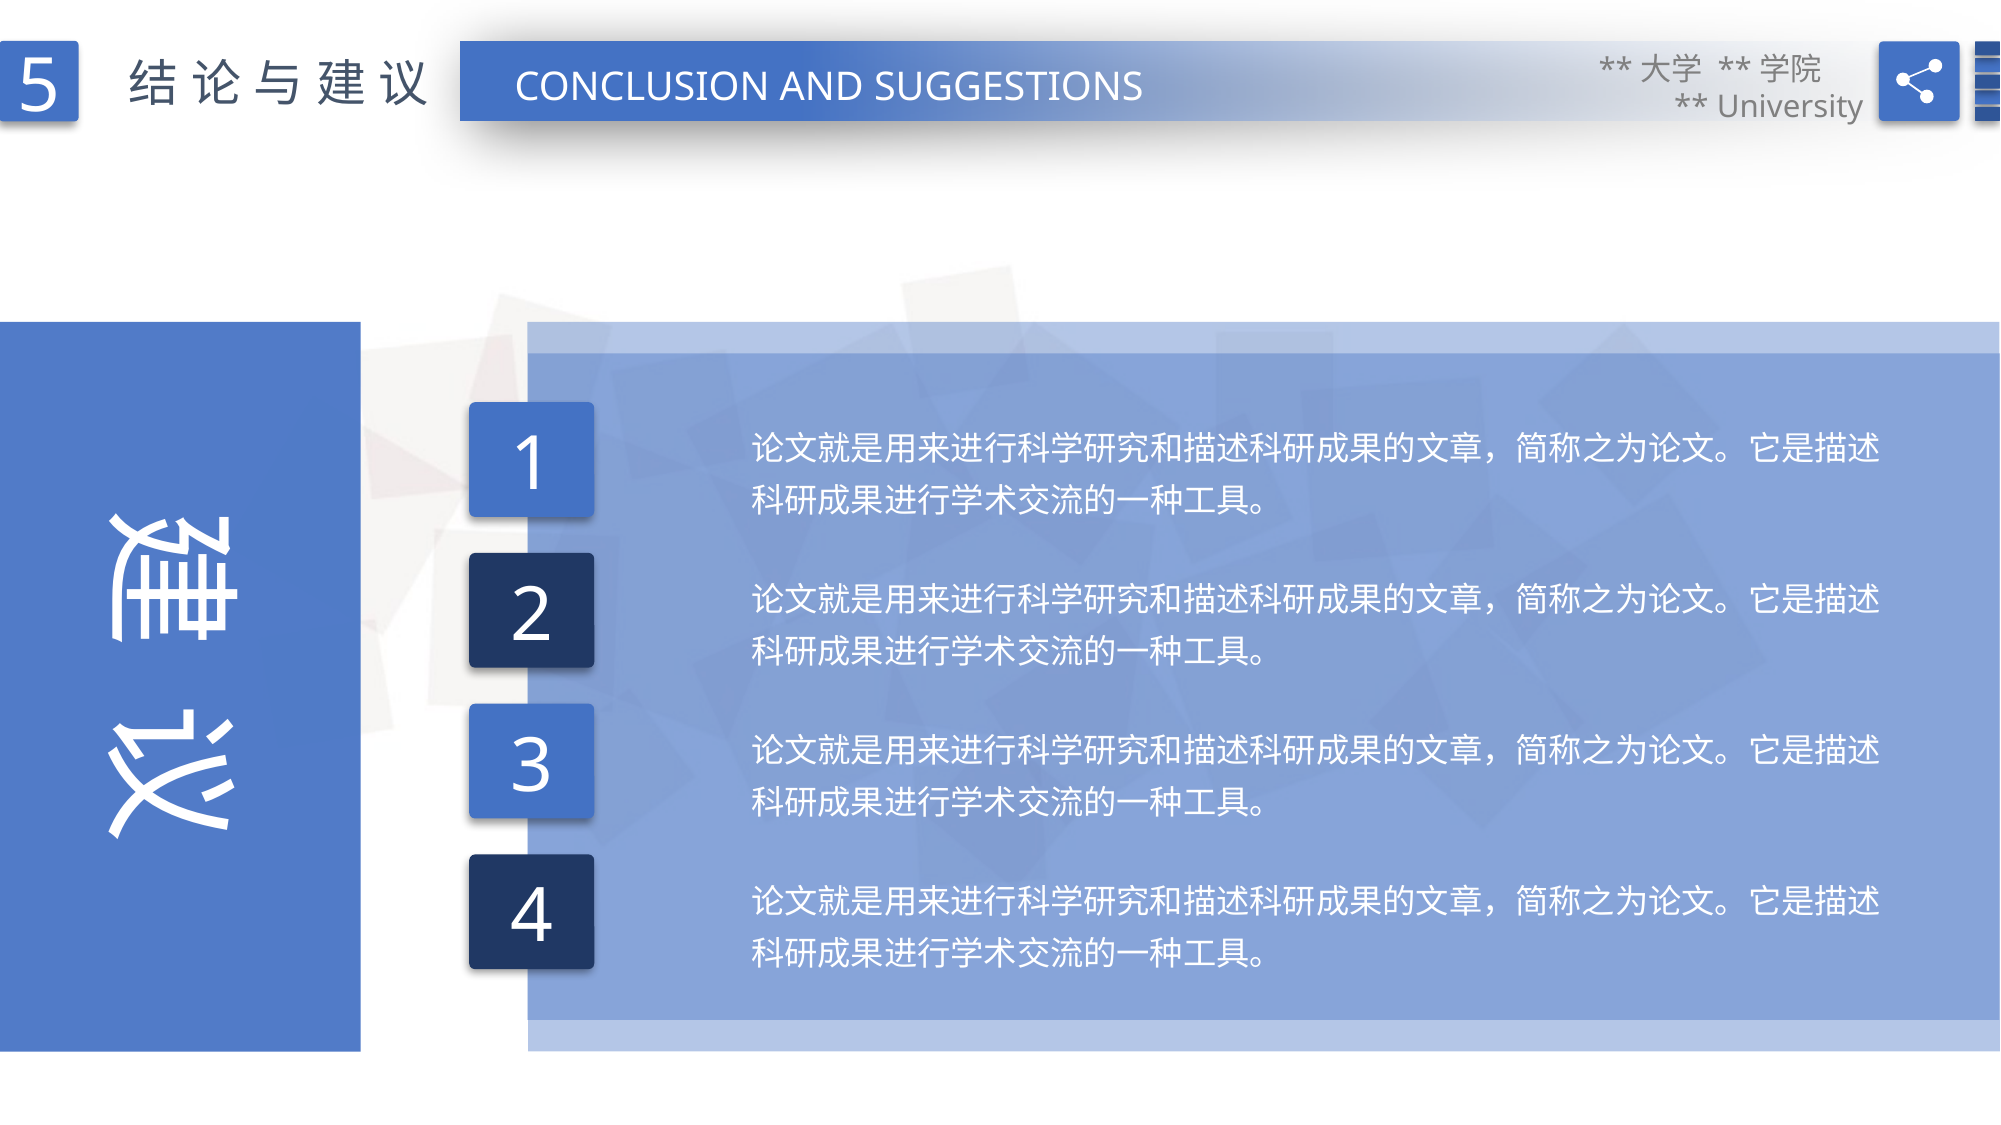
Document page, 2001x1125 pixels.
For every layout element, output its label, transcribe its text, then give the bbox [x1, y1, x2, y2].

text_box [0, 321, 362, 1053]
text_box 4 [468, 853, 596, 971]
text_box 3 [468, 702, 596, 820]
text_box [459, 40, 2000, 122]
text_box 论文就是用来进行科学研究和描述科研成果的文章，简称之为论文。它是描述科研成果进行学术交流的一种工具。 [736, 559, 1907, 678]
text_box 2 [468, 551, 596, 669]
text_box 论文就是用来进行科学研究和描述科研成果的文章，简称之为论文。它是描述科研成果进行学术交流的一种工具。 [736, 408, 1907, 527]
text_box 论文就是用来进行科学研究和描述科研成果的文章，简称之为论文。它是描述科研成果进行学术交流的一种工具。 [736, 860, 1907, 980]
text_box 结论与建议 [113, 43, 445, 119]
text_box CONCLUSION AND SUGGESTIONS [499, 53, 1159, 116]
picture [0, 0, 2001, 1125]
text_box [1522, 41, 2000, 136]
text_box 5 [0, 39, 80, 123]
text_box 论文就是用来进行科学研究和描述科研成果的文章，简称之为论文。它是描述科研成果进行学术交流的一种工具。 [736, 709, 1907, 829]
text_box 建 议 [76, 500, 276, 878]
text_box 1 [468, 401, 596, 518]
text_box [526, 321, 2000, 1021]
text_box [527, 1021, 2000, 1053]
